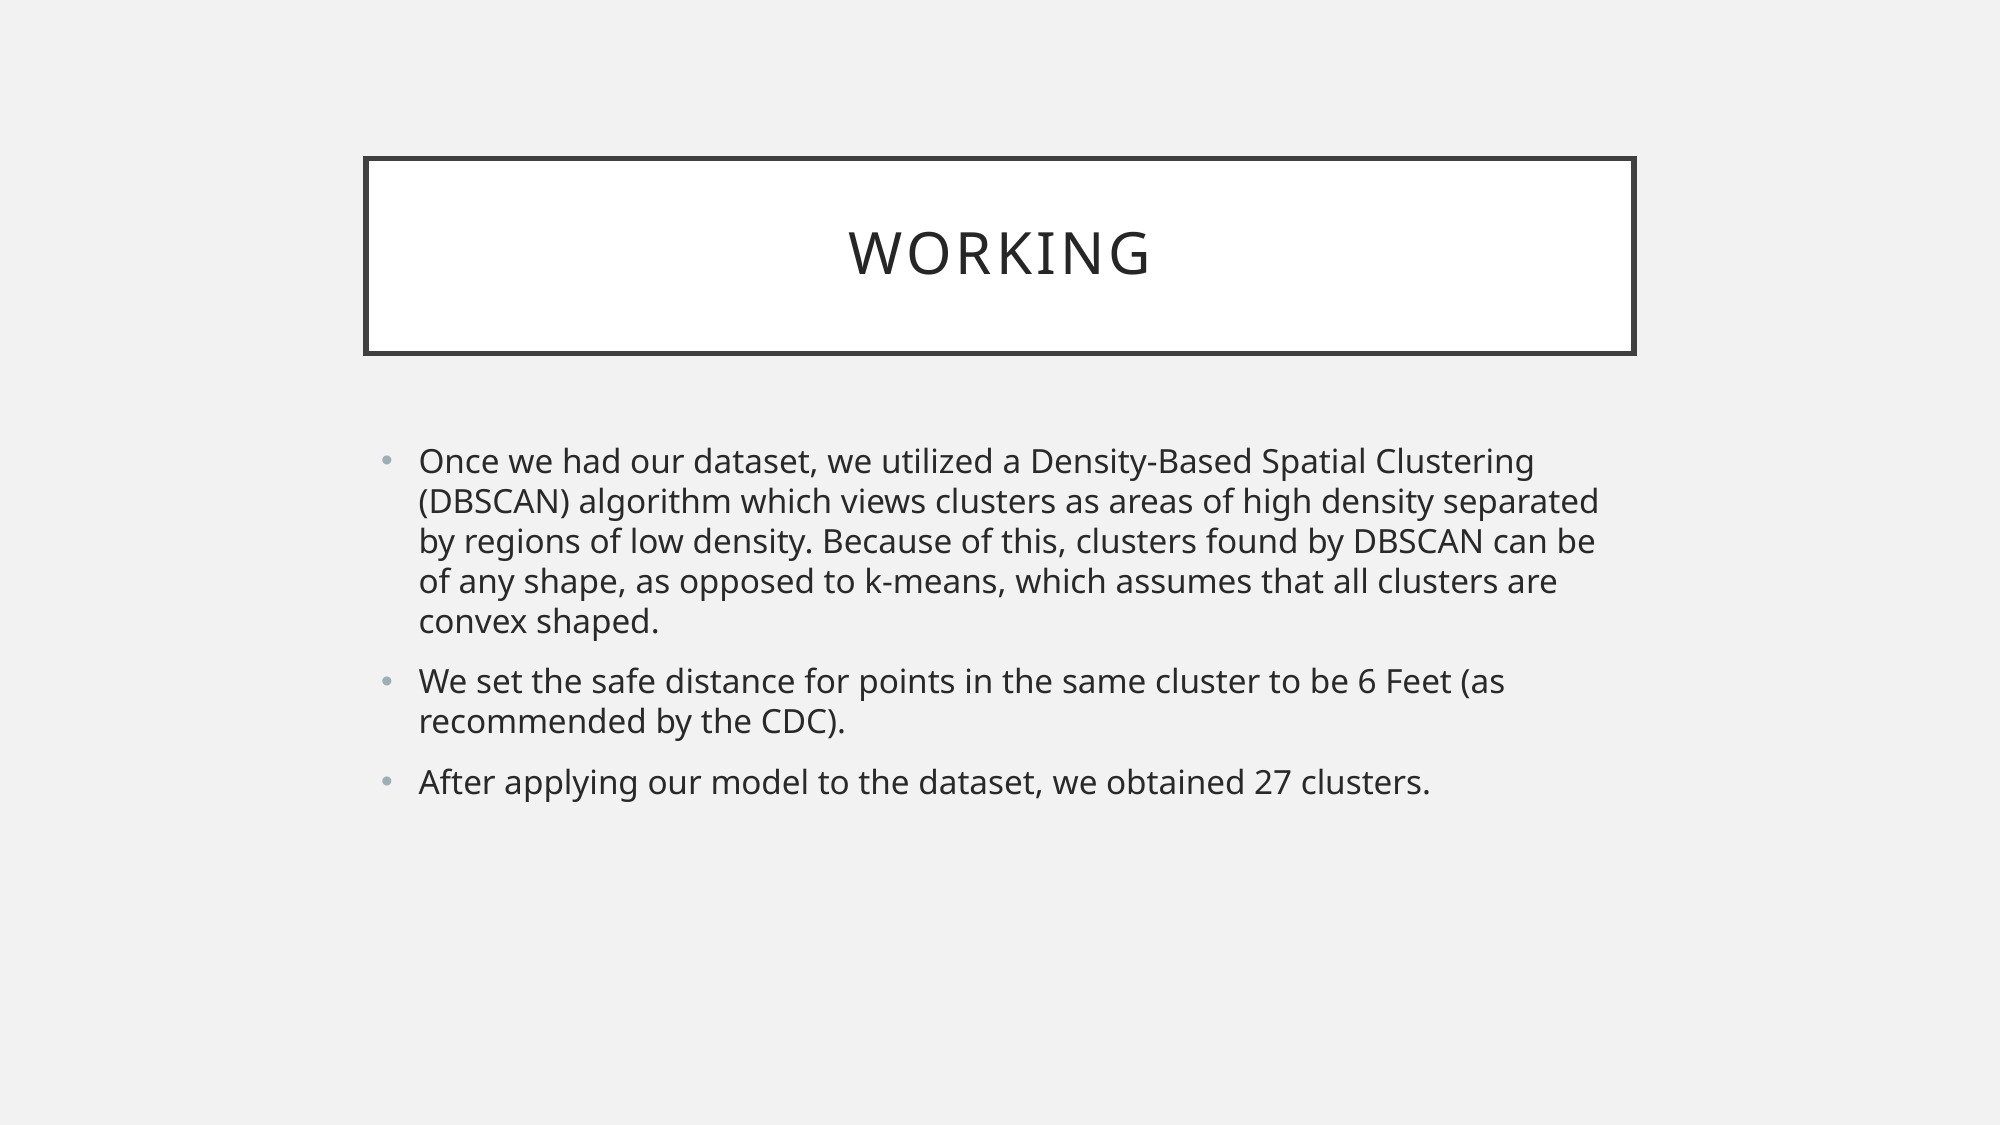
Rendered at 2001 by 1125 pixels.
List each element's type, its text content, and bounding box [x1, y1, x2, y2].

title Working [363, 156, 1637, 356]
list Once we had our dataset, we utilized a Density-Based Spatial Clustering (DBSCAN) algorithm which views clusters as areas of high density separated by regions of low density. Because of this, clusters found by DBSCAN can be of any shape, as opposed to k-means, which assumes that all clusters are convex shaped. We set the safe distance for points in the same cluster to be 6 Feet (as recommended by the CDC). After applying our model to the dataset, we obtained 27 clusters. [366, 432, 1634, 942]
